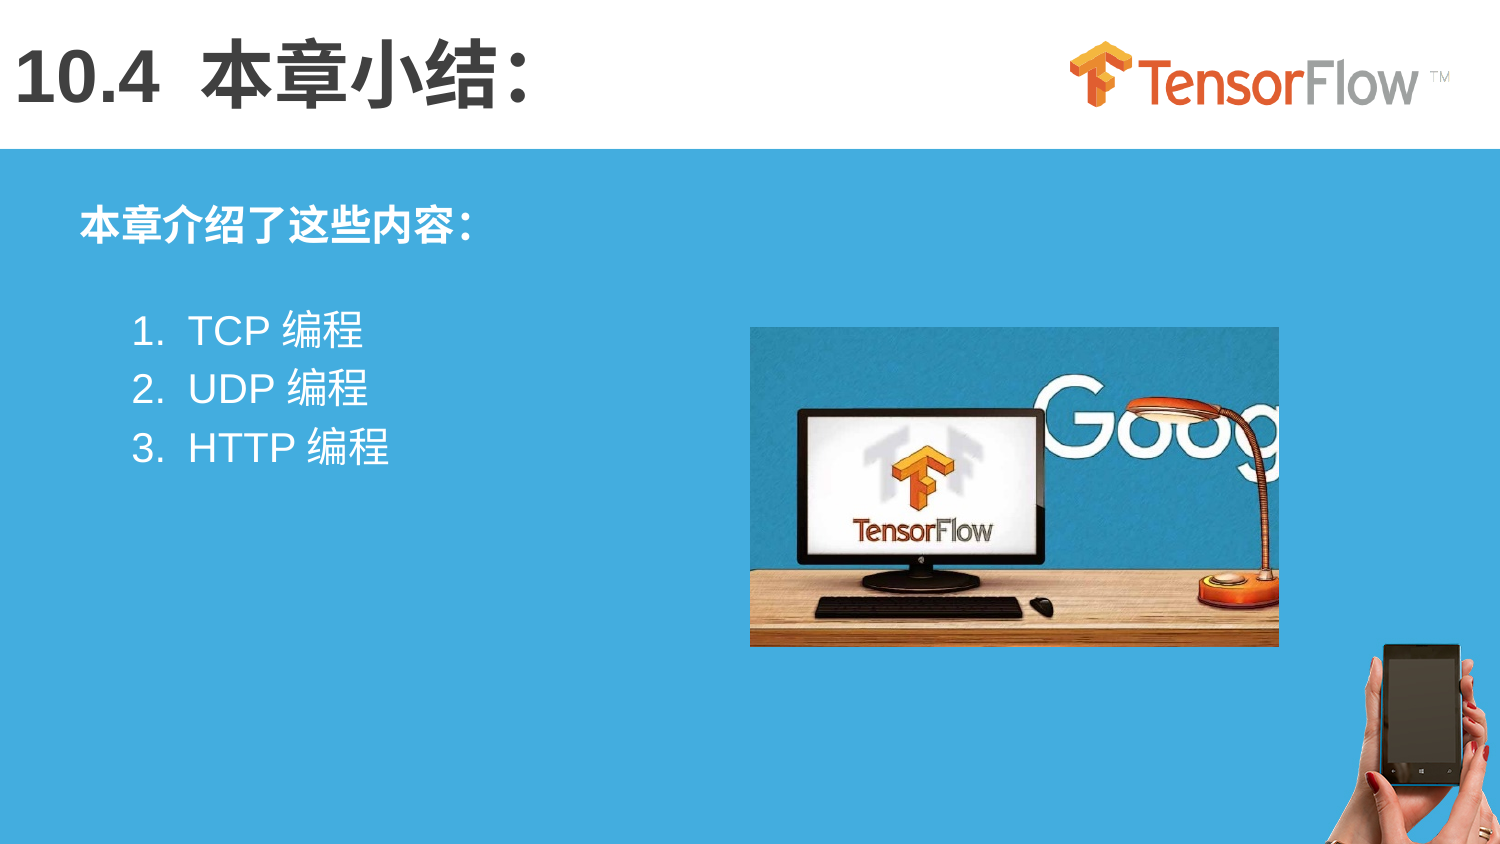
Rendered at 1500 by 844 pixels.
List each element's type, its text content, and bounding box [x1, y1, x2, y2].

picture [0, 15, 1500, 844]
title 10.4 本章小结： [0, 0, 1500, 146]
list TCP编程 UDP编程 HTTP编程 [66, 296, 1461, 788]
list 本章介绍了这些内容： [64, 185, 1459, 262]
